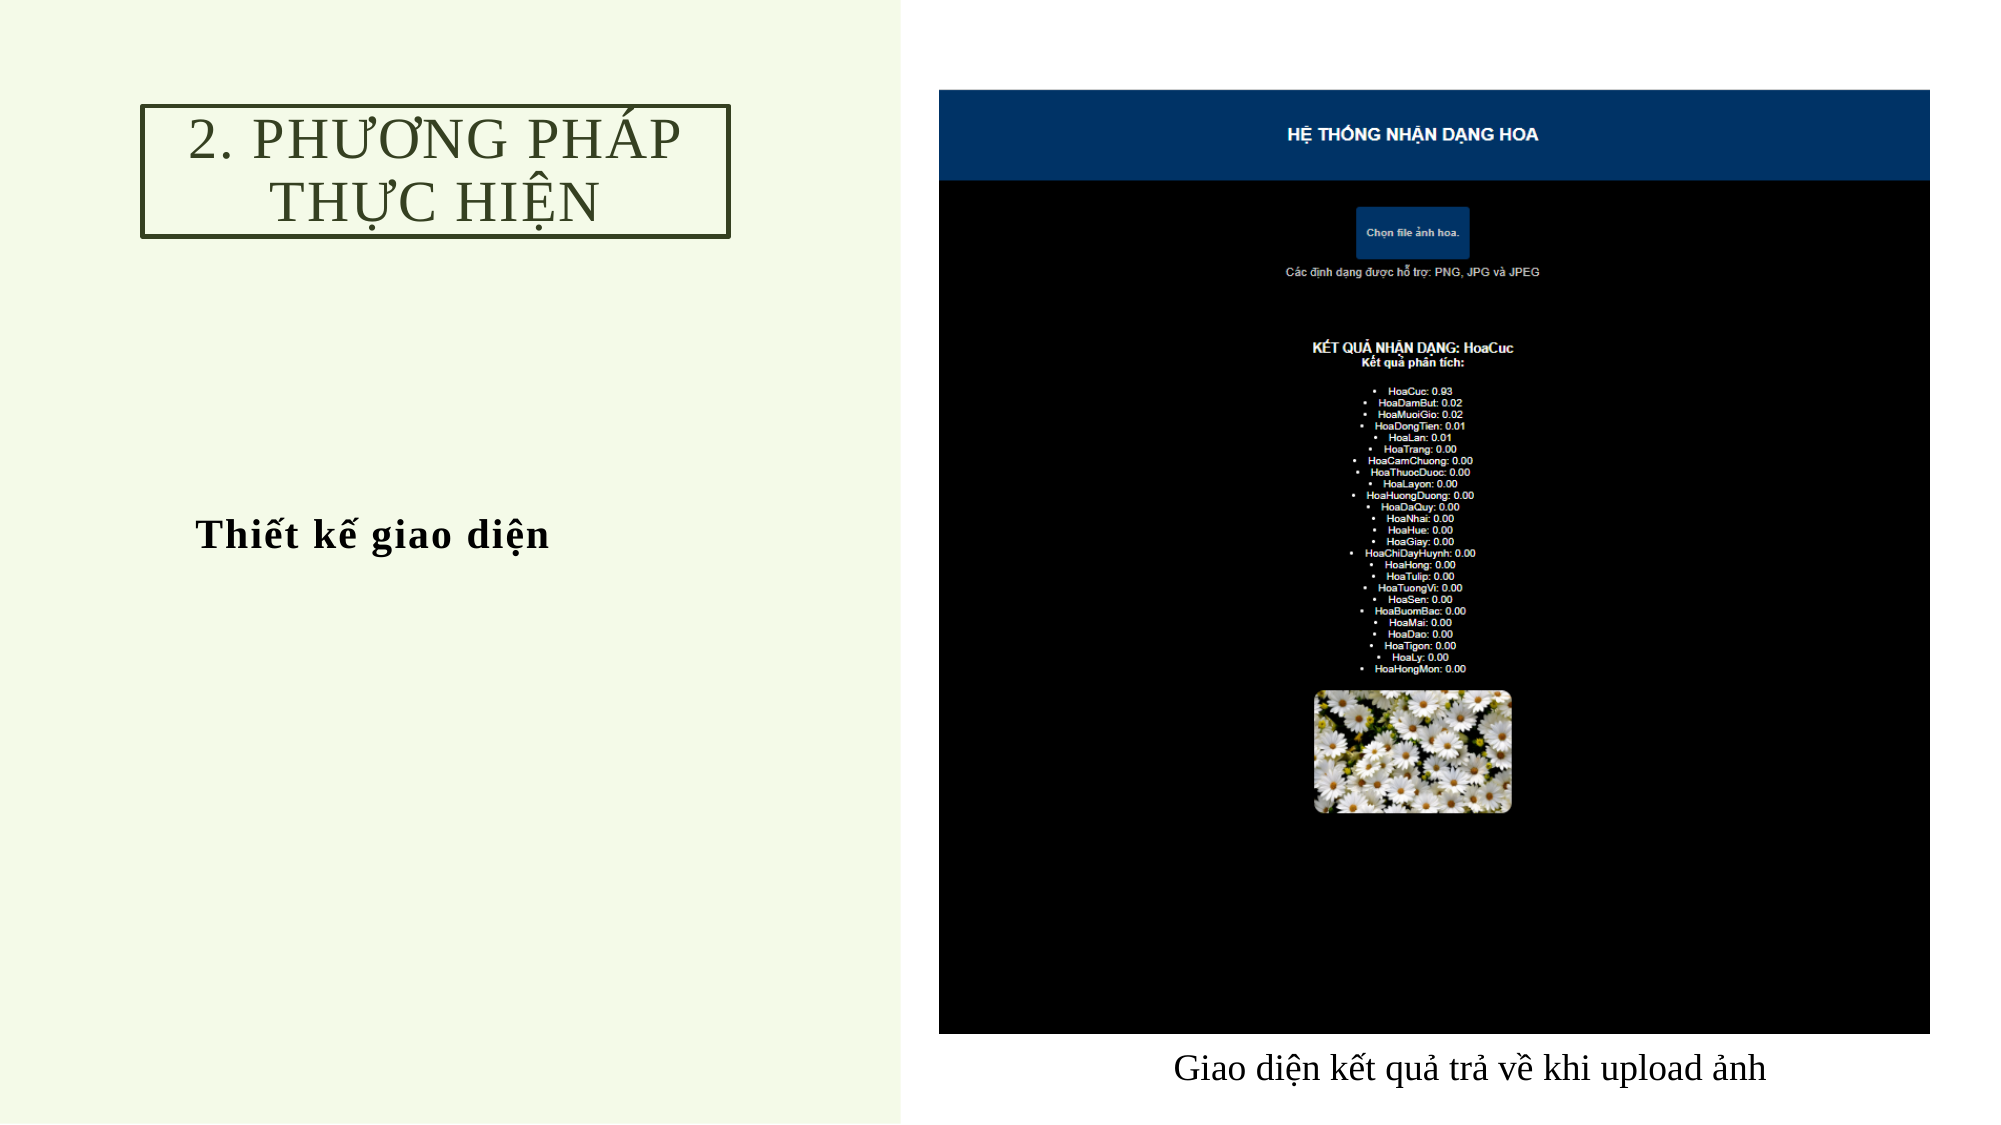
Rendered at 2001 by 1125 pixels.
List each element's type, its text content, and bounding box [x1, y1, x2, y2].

text_box Giao diện kết quả trả về khi upload ảnh [1042, 1035, 1899, 1096]
text_box 2. Phương pháp thực hiện [142, 106, 729, 237]
picture [939, 88, 1930, 1034]
text_box Thiết kế giao diện [142, 508, 615, 614]
